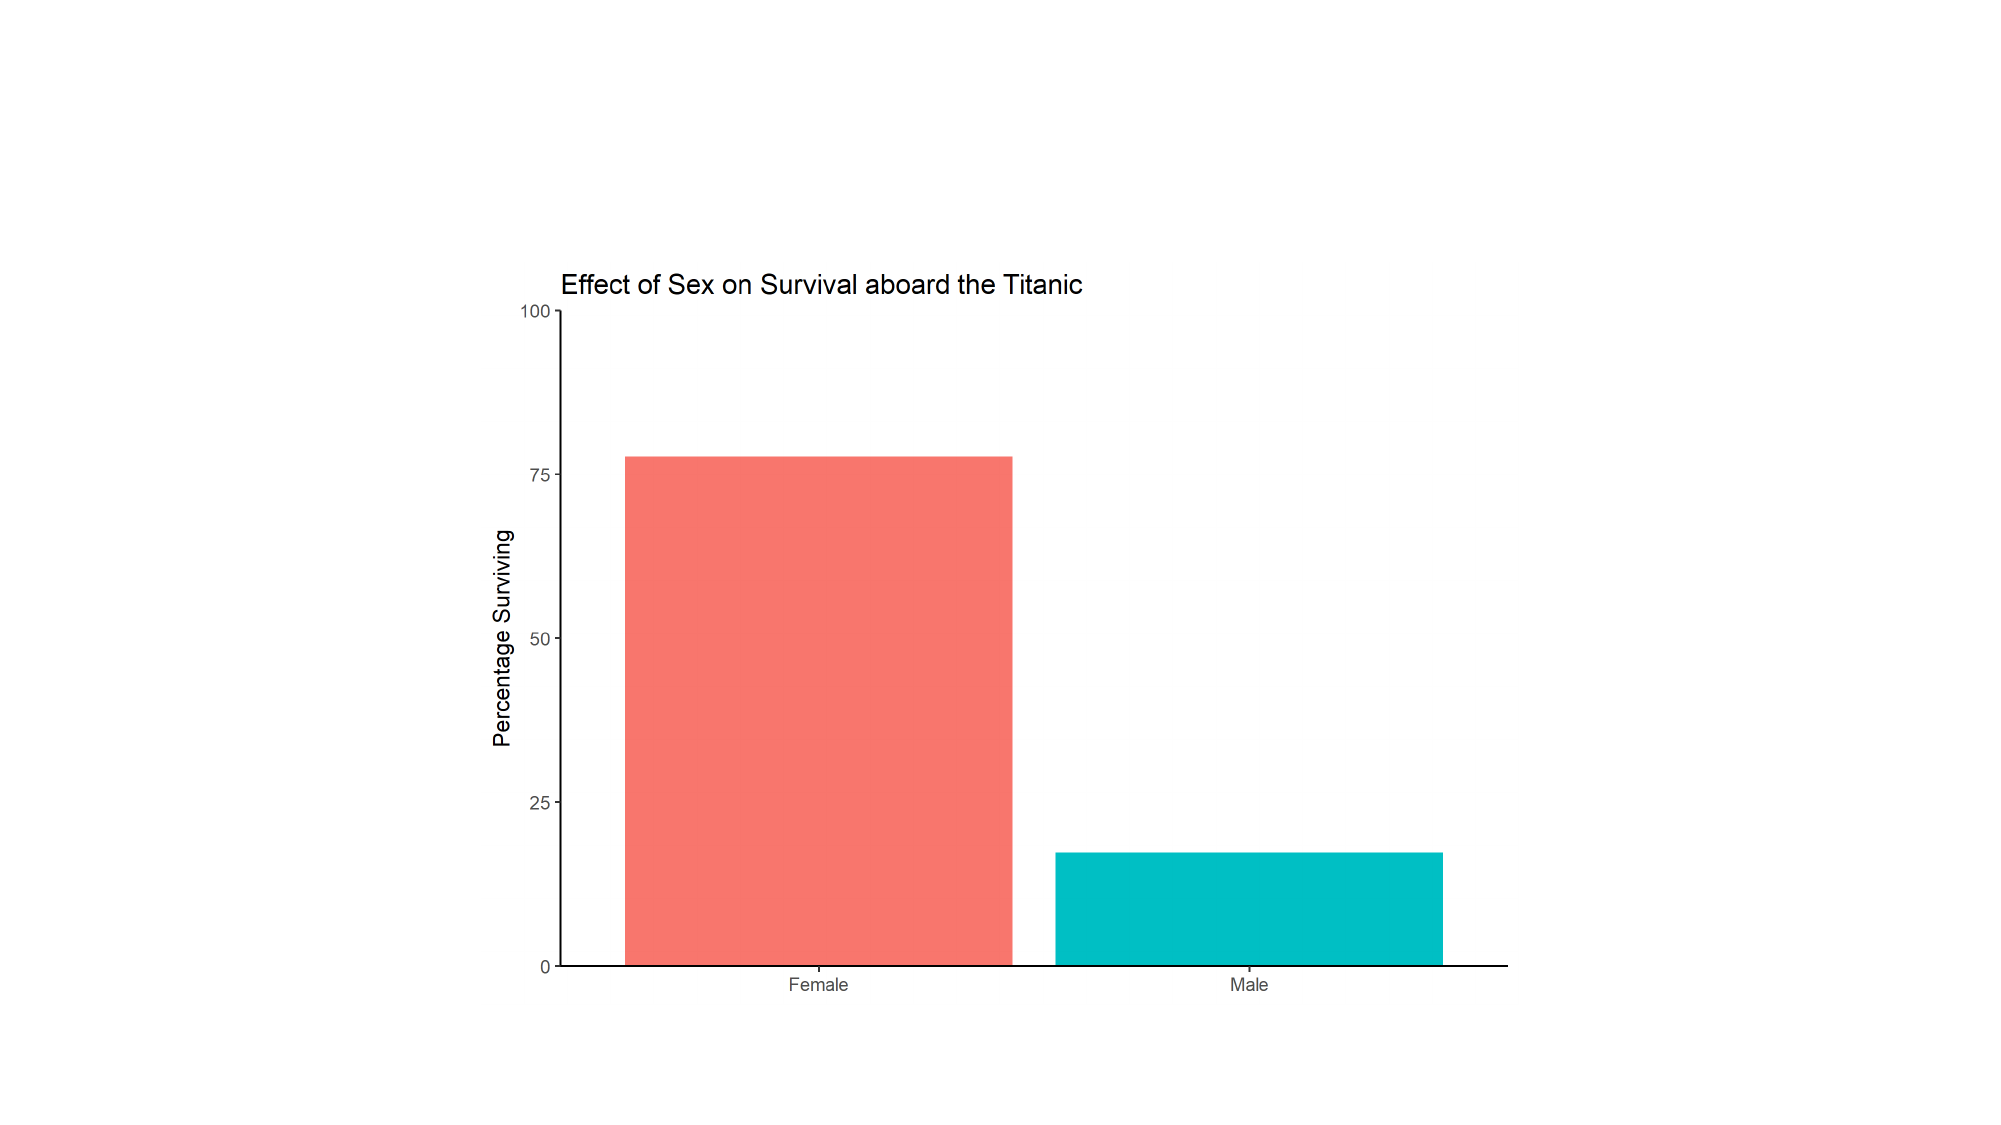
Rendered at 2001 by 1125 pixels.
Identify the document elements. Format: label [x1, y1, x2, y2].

picture [481, 262, 1519, 1005]
